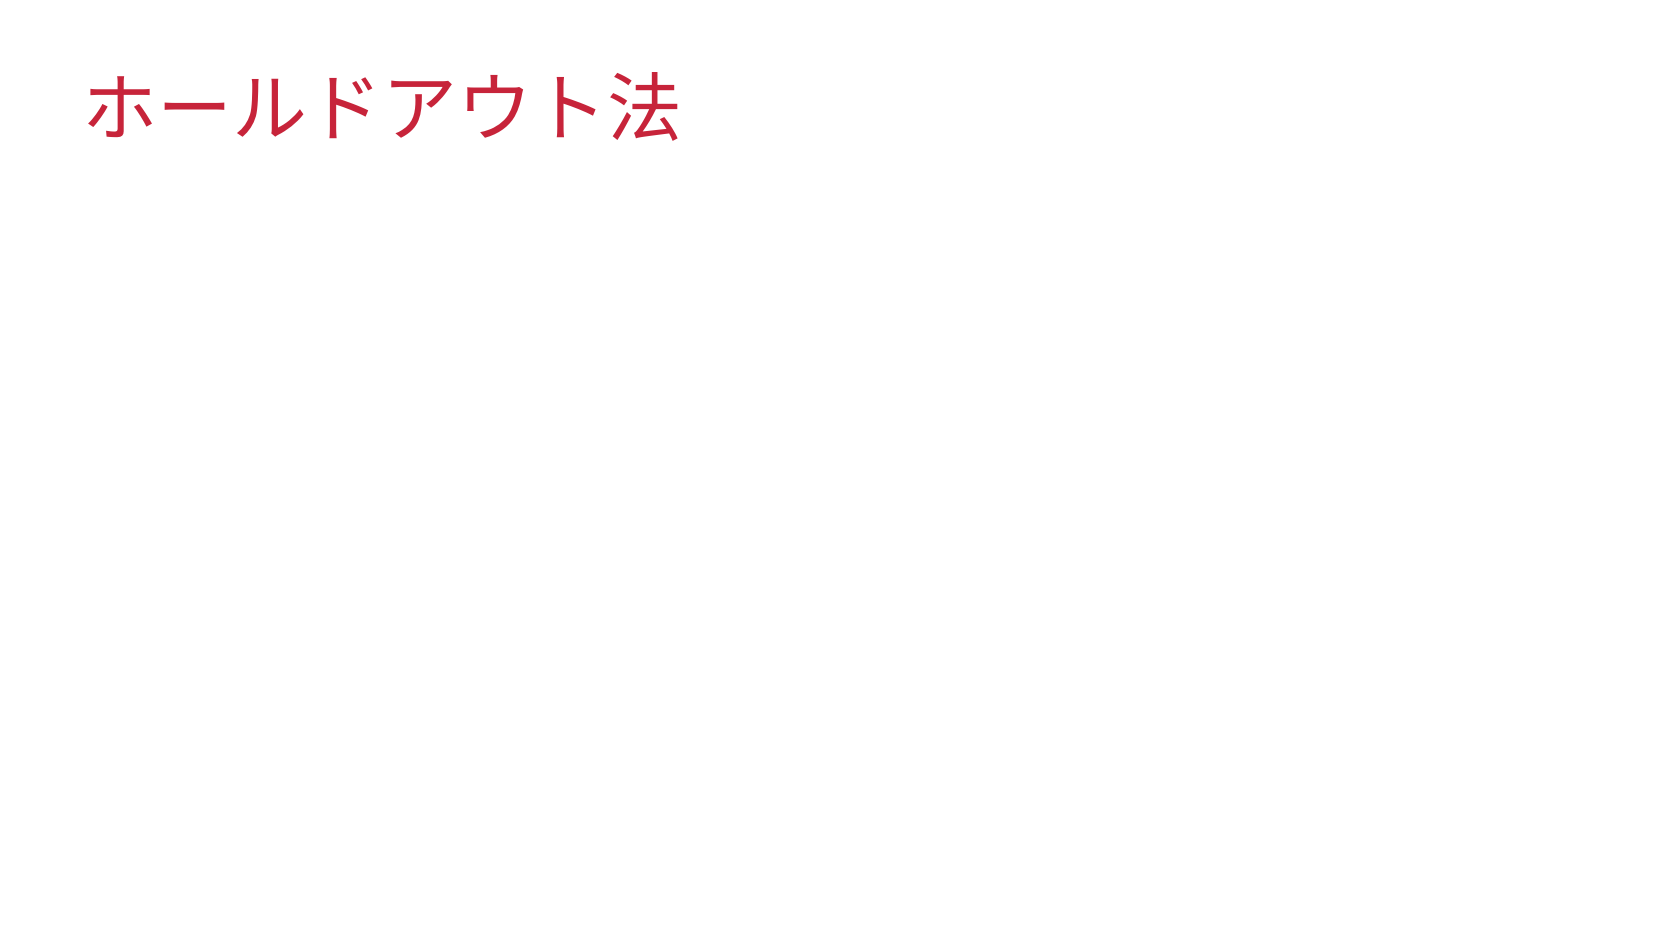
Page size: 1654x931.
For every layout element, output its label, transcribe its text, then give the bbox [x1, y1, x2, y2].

text_box ホールドアウト法 [82, 60, 1570, 151]
